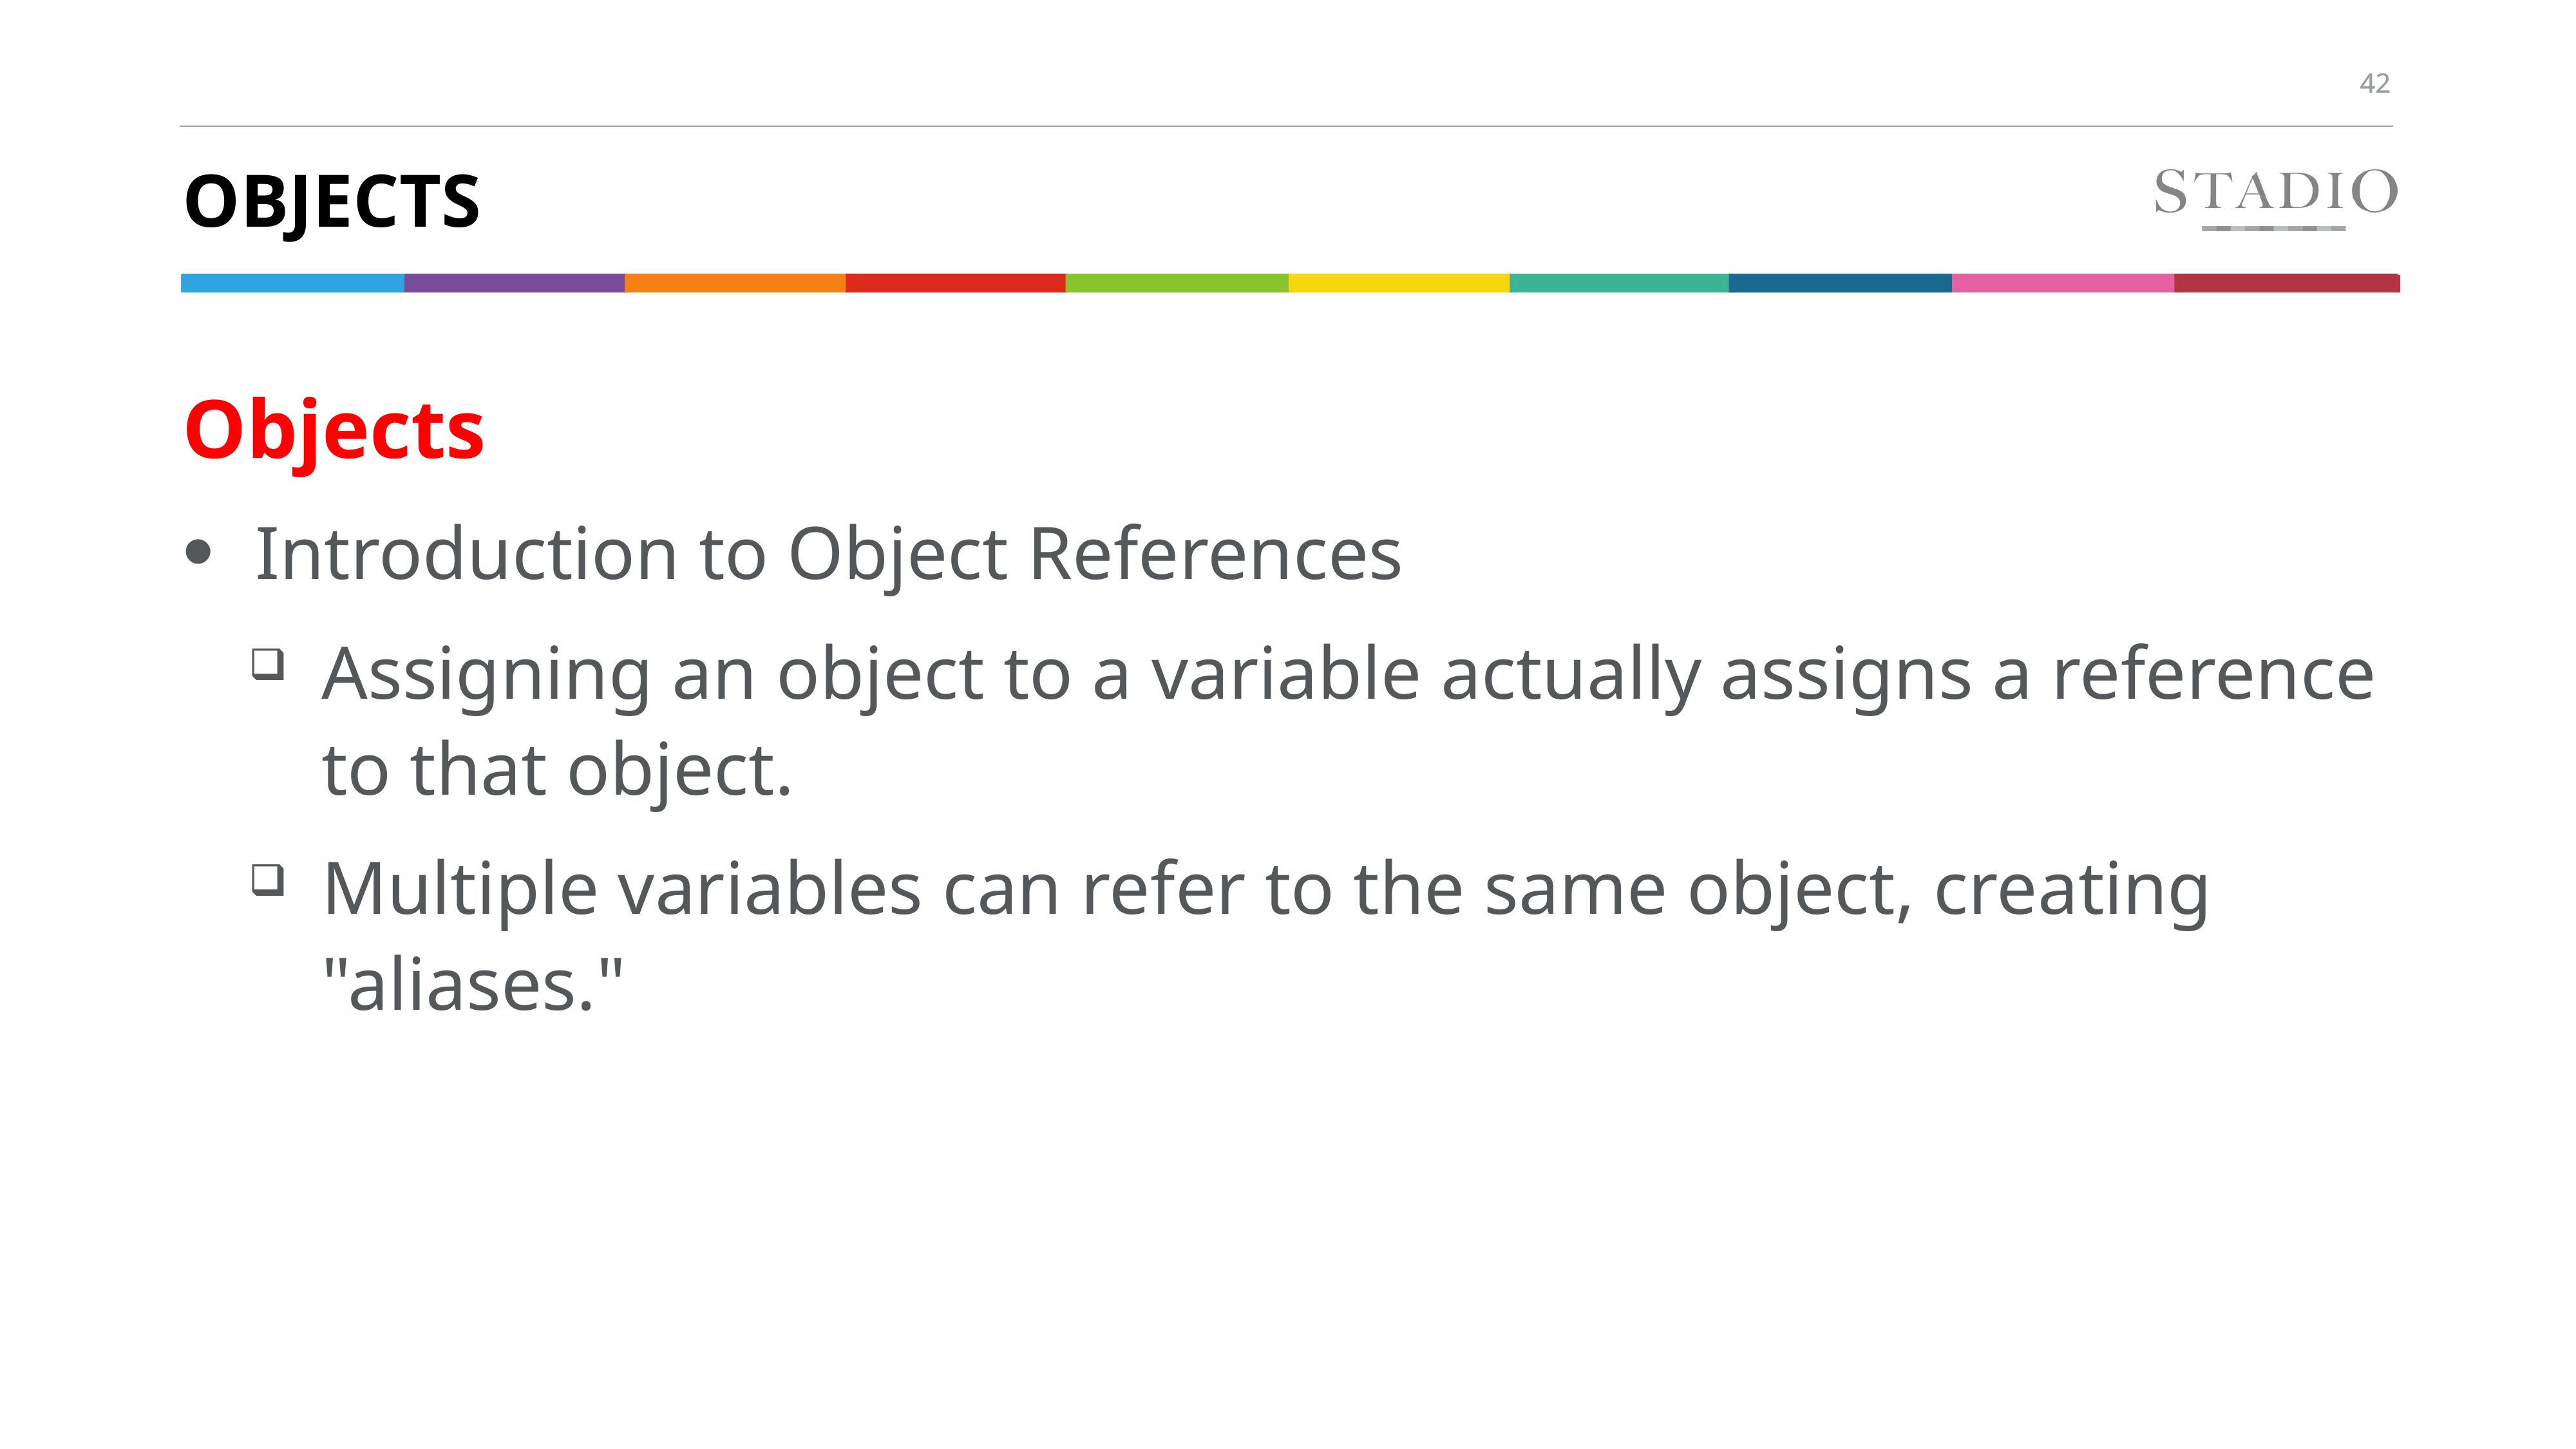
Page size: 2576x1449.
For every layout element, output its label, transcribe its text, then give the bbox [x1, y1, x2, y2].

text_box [181, 273, 2398, 293]
title Objects [182, 128, 2069, 131]
picture [2112, 126, 2441, 274]
list Objects Introduction to Object References Assigning an object to a variable actually assigns a reference to that object. Multiple variables can refer to the same object, creating "aliases." [182, 367, 2402, 1370]
text_box [178, 131, 2398, 279]
